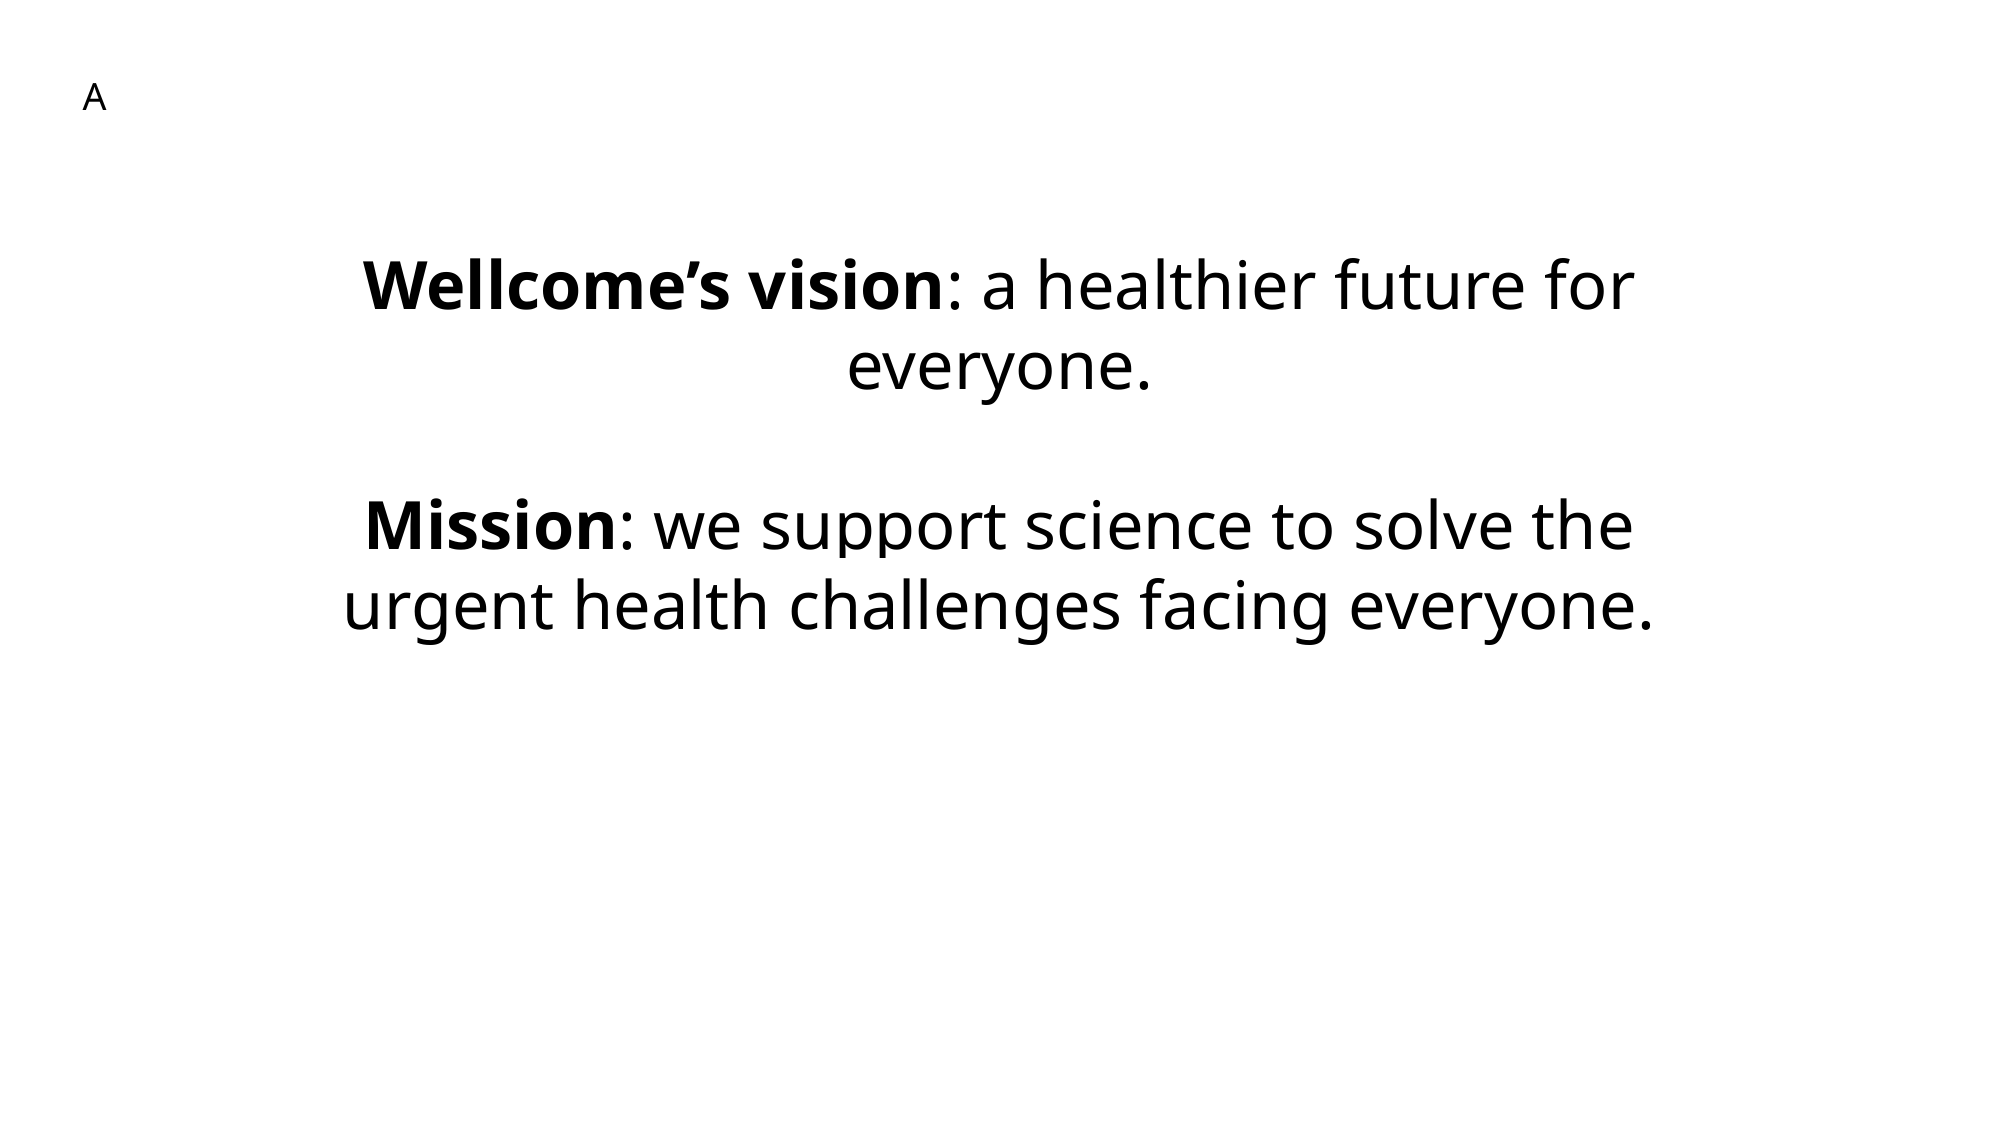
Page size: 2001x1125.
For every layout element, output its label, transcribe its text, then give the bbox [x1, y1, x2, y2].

text_box Wellcome’s vision: a healthier future for everyone. Mission: we support science to solve the urgent health challenges facing everyone. [264, 235, 1736, 650]
text_box A [67, 65, 197, 126]
